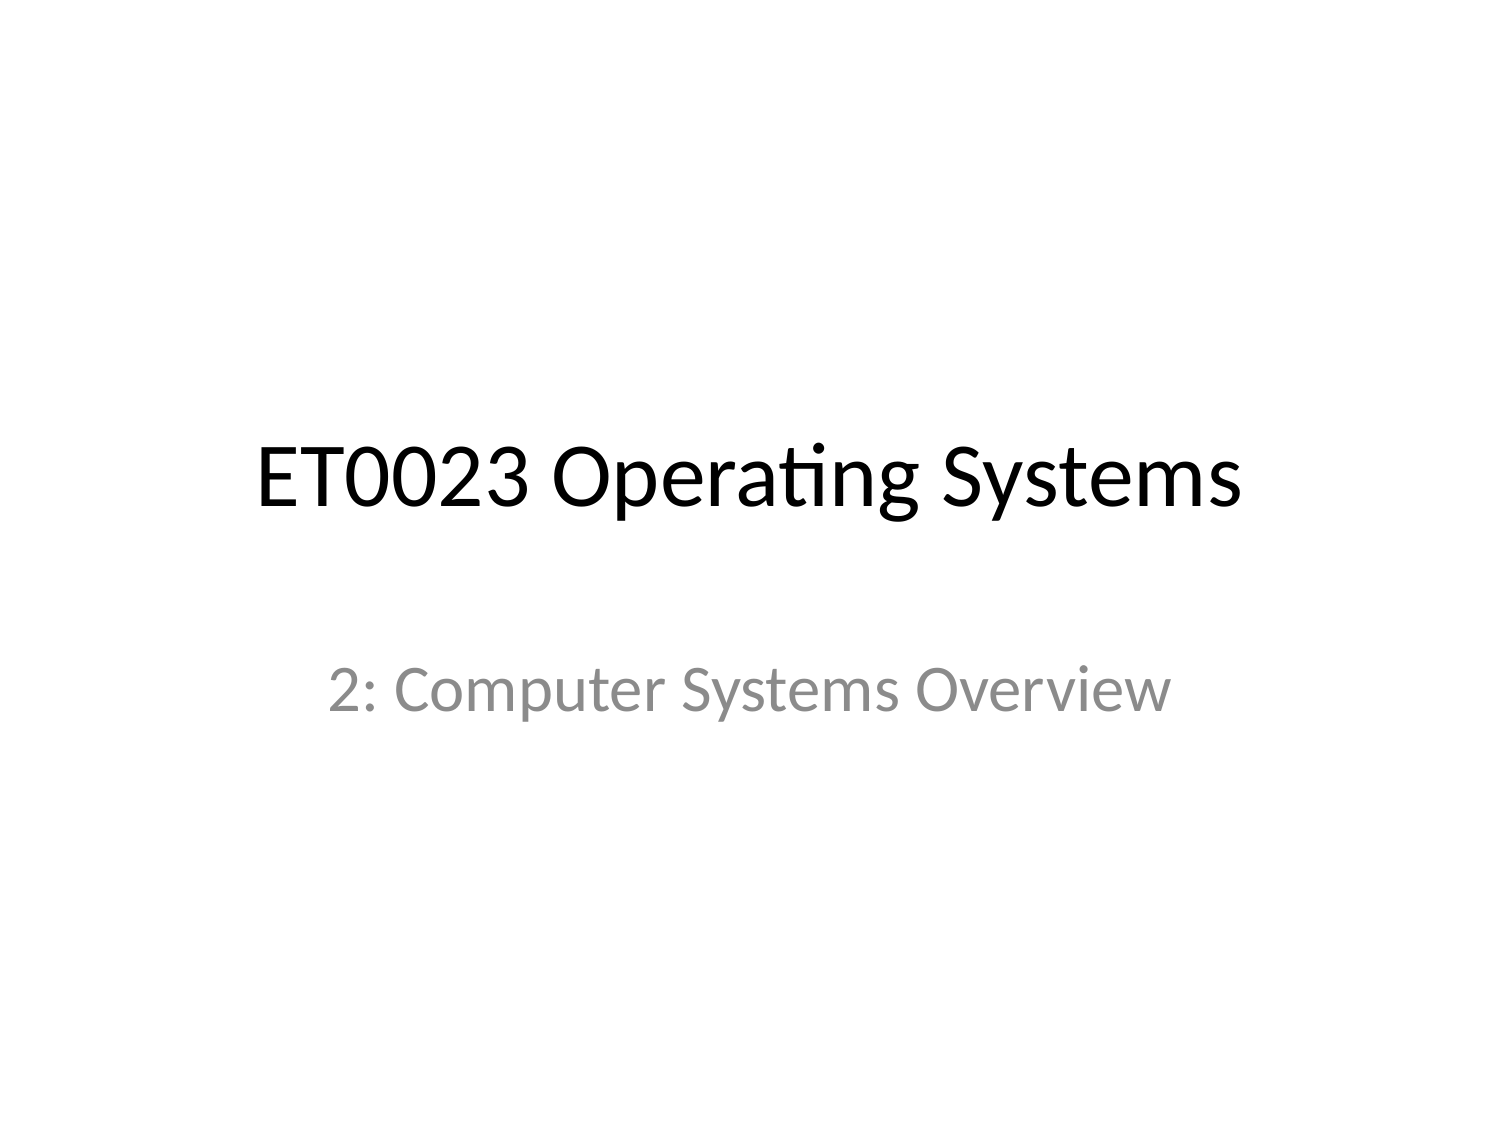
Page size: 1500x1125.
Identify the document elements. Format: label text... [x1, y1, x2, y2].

subtitle 2: Computer Systems Overview [225, 637, 1275, 925]
title ET0023 Operating Systems [112, 349, 1388, 591]
